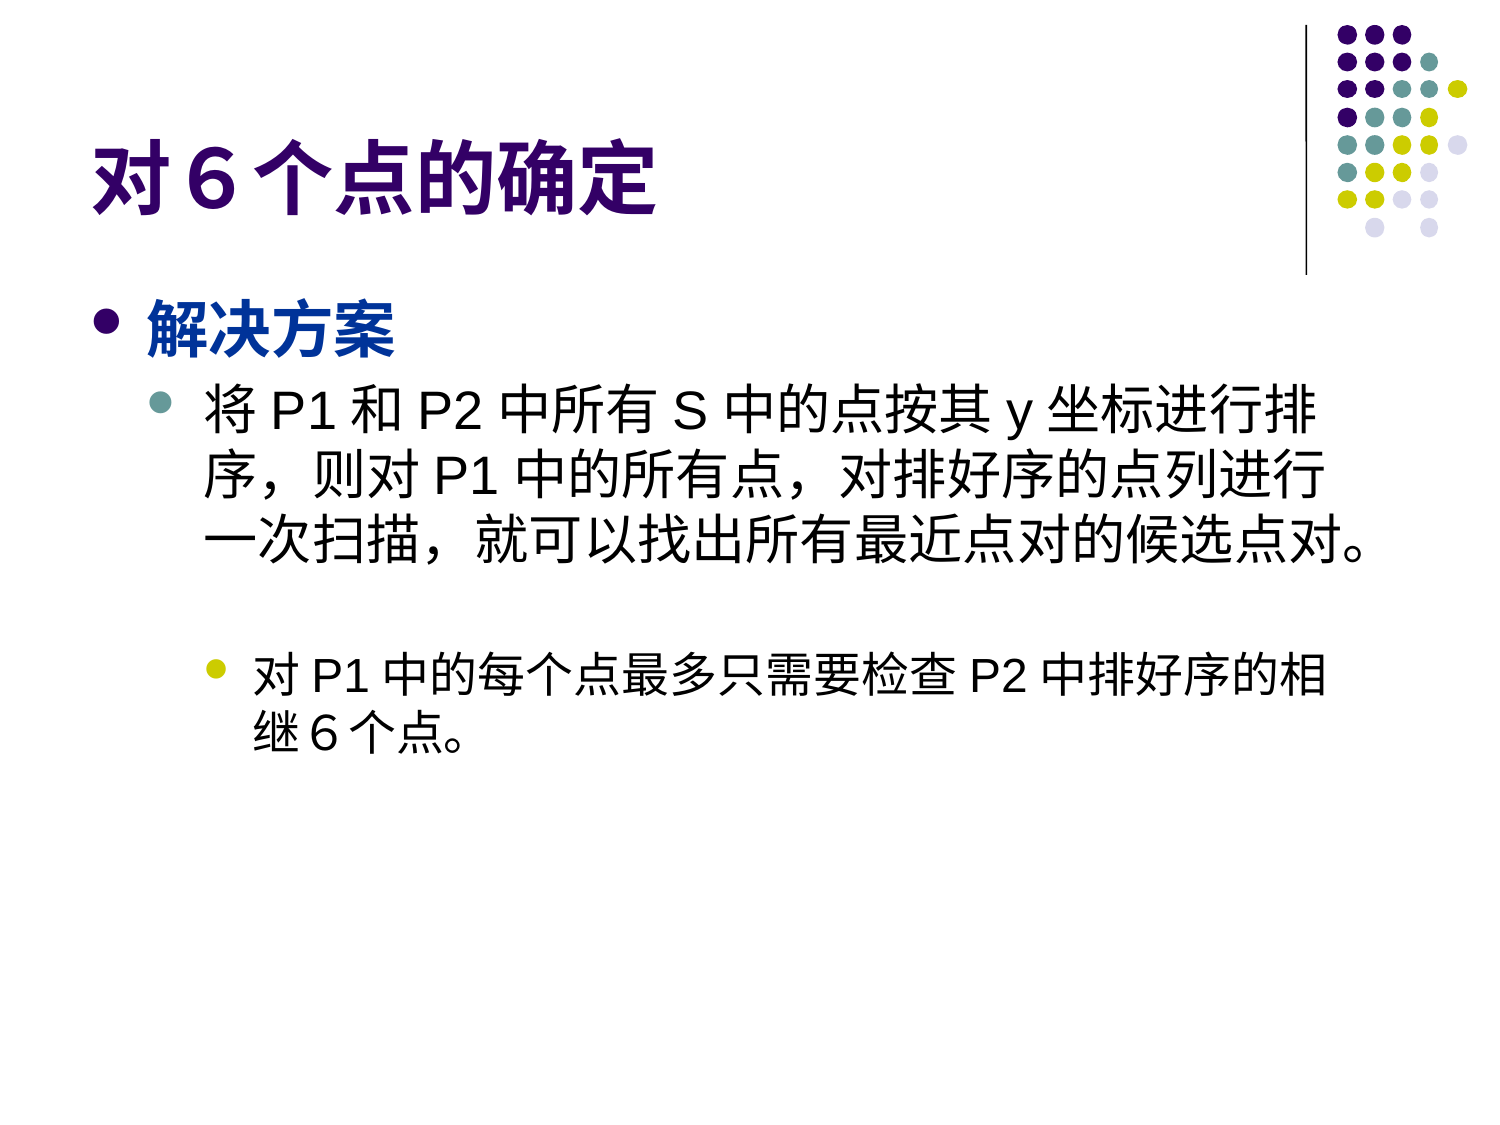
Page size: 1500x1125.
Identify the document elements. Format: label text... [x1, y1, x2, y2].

title 对６个点的确定 [74, 19, 1313, 233]
list 解决方案 将P1和P2中所有S中的点按其y坐标进行排序，则对P1中的所有点，对排好序的点列进行一次扫描，就可以找出所有最近点对的候选点对。 对P1中的每个点最多只需要检查P2中排好序的相继６个点。 [74, 281, 1377, 1006]
